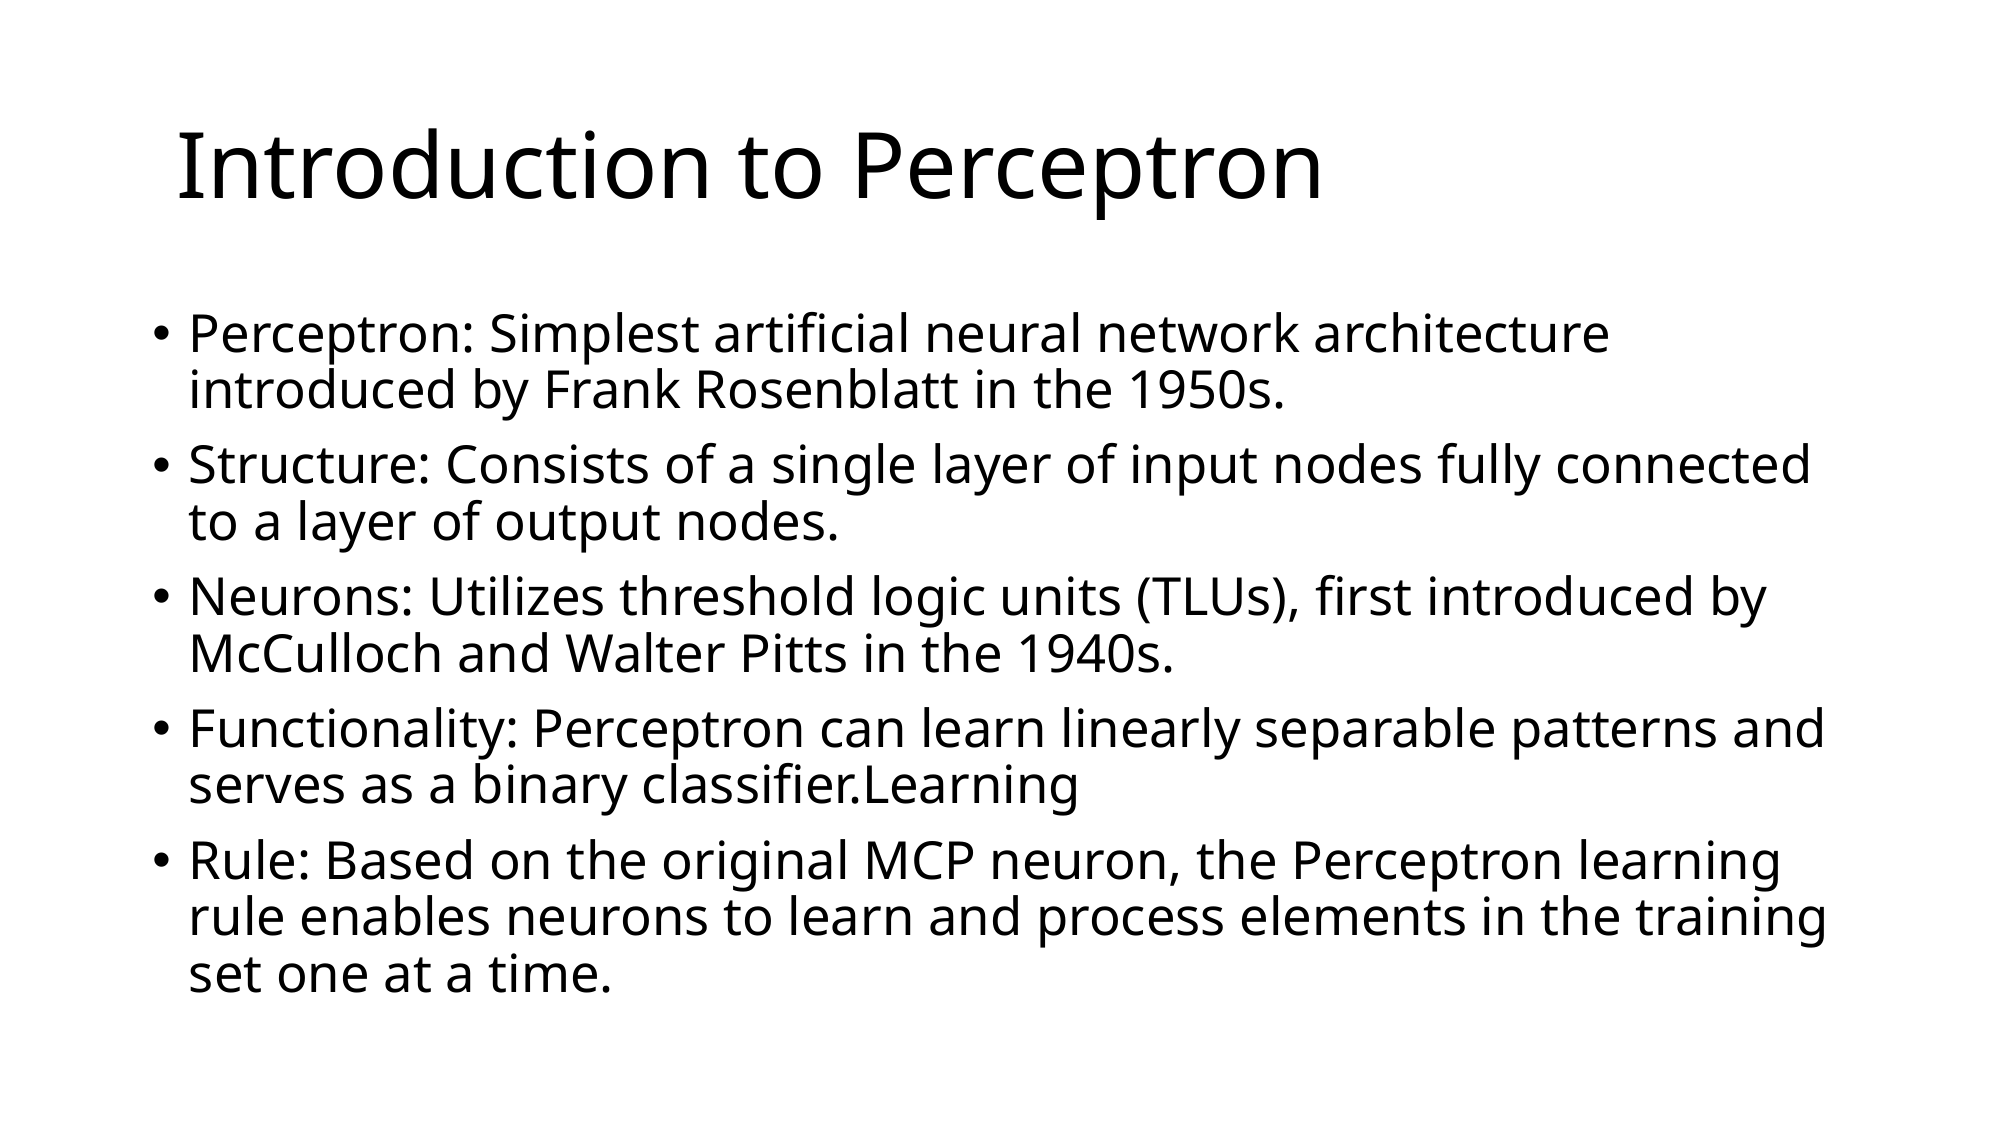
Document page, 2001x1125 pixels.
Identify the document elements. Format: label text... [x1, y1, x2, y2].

title Introduction to Perceptron [137, 59, 1863, 278]
list Perceptron: Simplest artificial neural network architecture introduced by Frank Rosenblatt in the 1950s. Structure: Consists of a single layer of input nodes fully connected to a layer of output nodes. Neurons: Utilizes threshold logic units (TLUs), first introduced by McCulloch and Walter Pitts in the 1940s. Functionality: Perceptron can learn linearly separable patterns and serves as a binary classifier.Learning Rule: Based on the original MCP neuron, the Perceptron learning rule enables neurons to learn and process elements in the training set one at a time. [137, 299, 1863, 1014]
